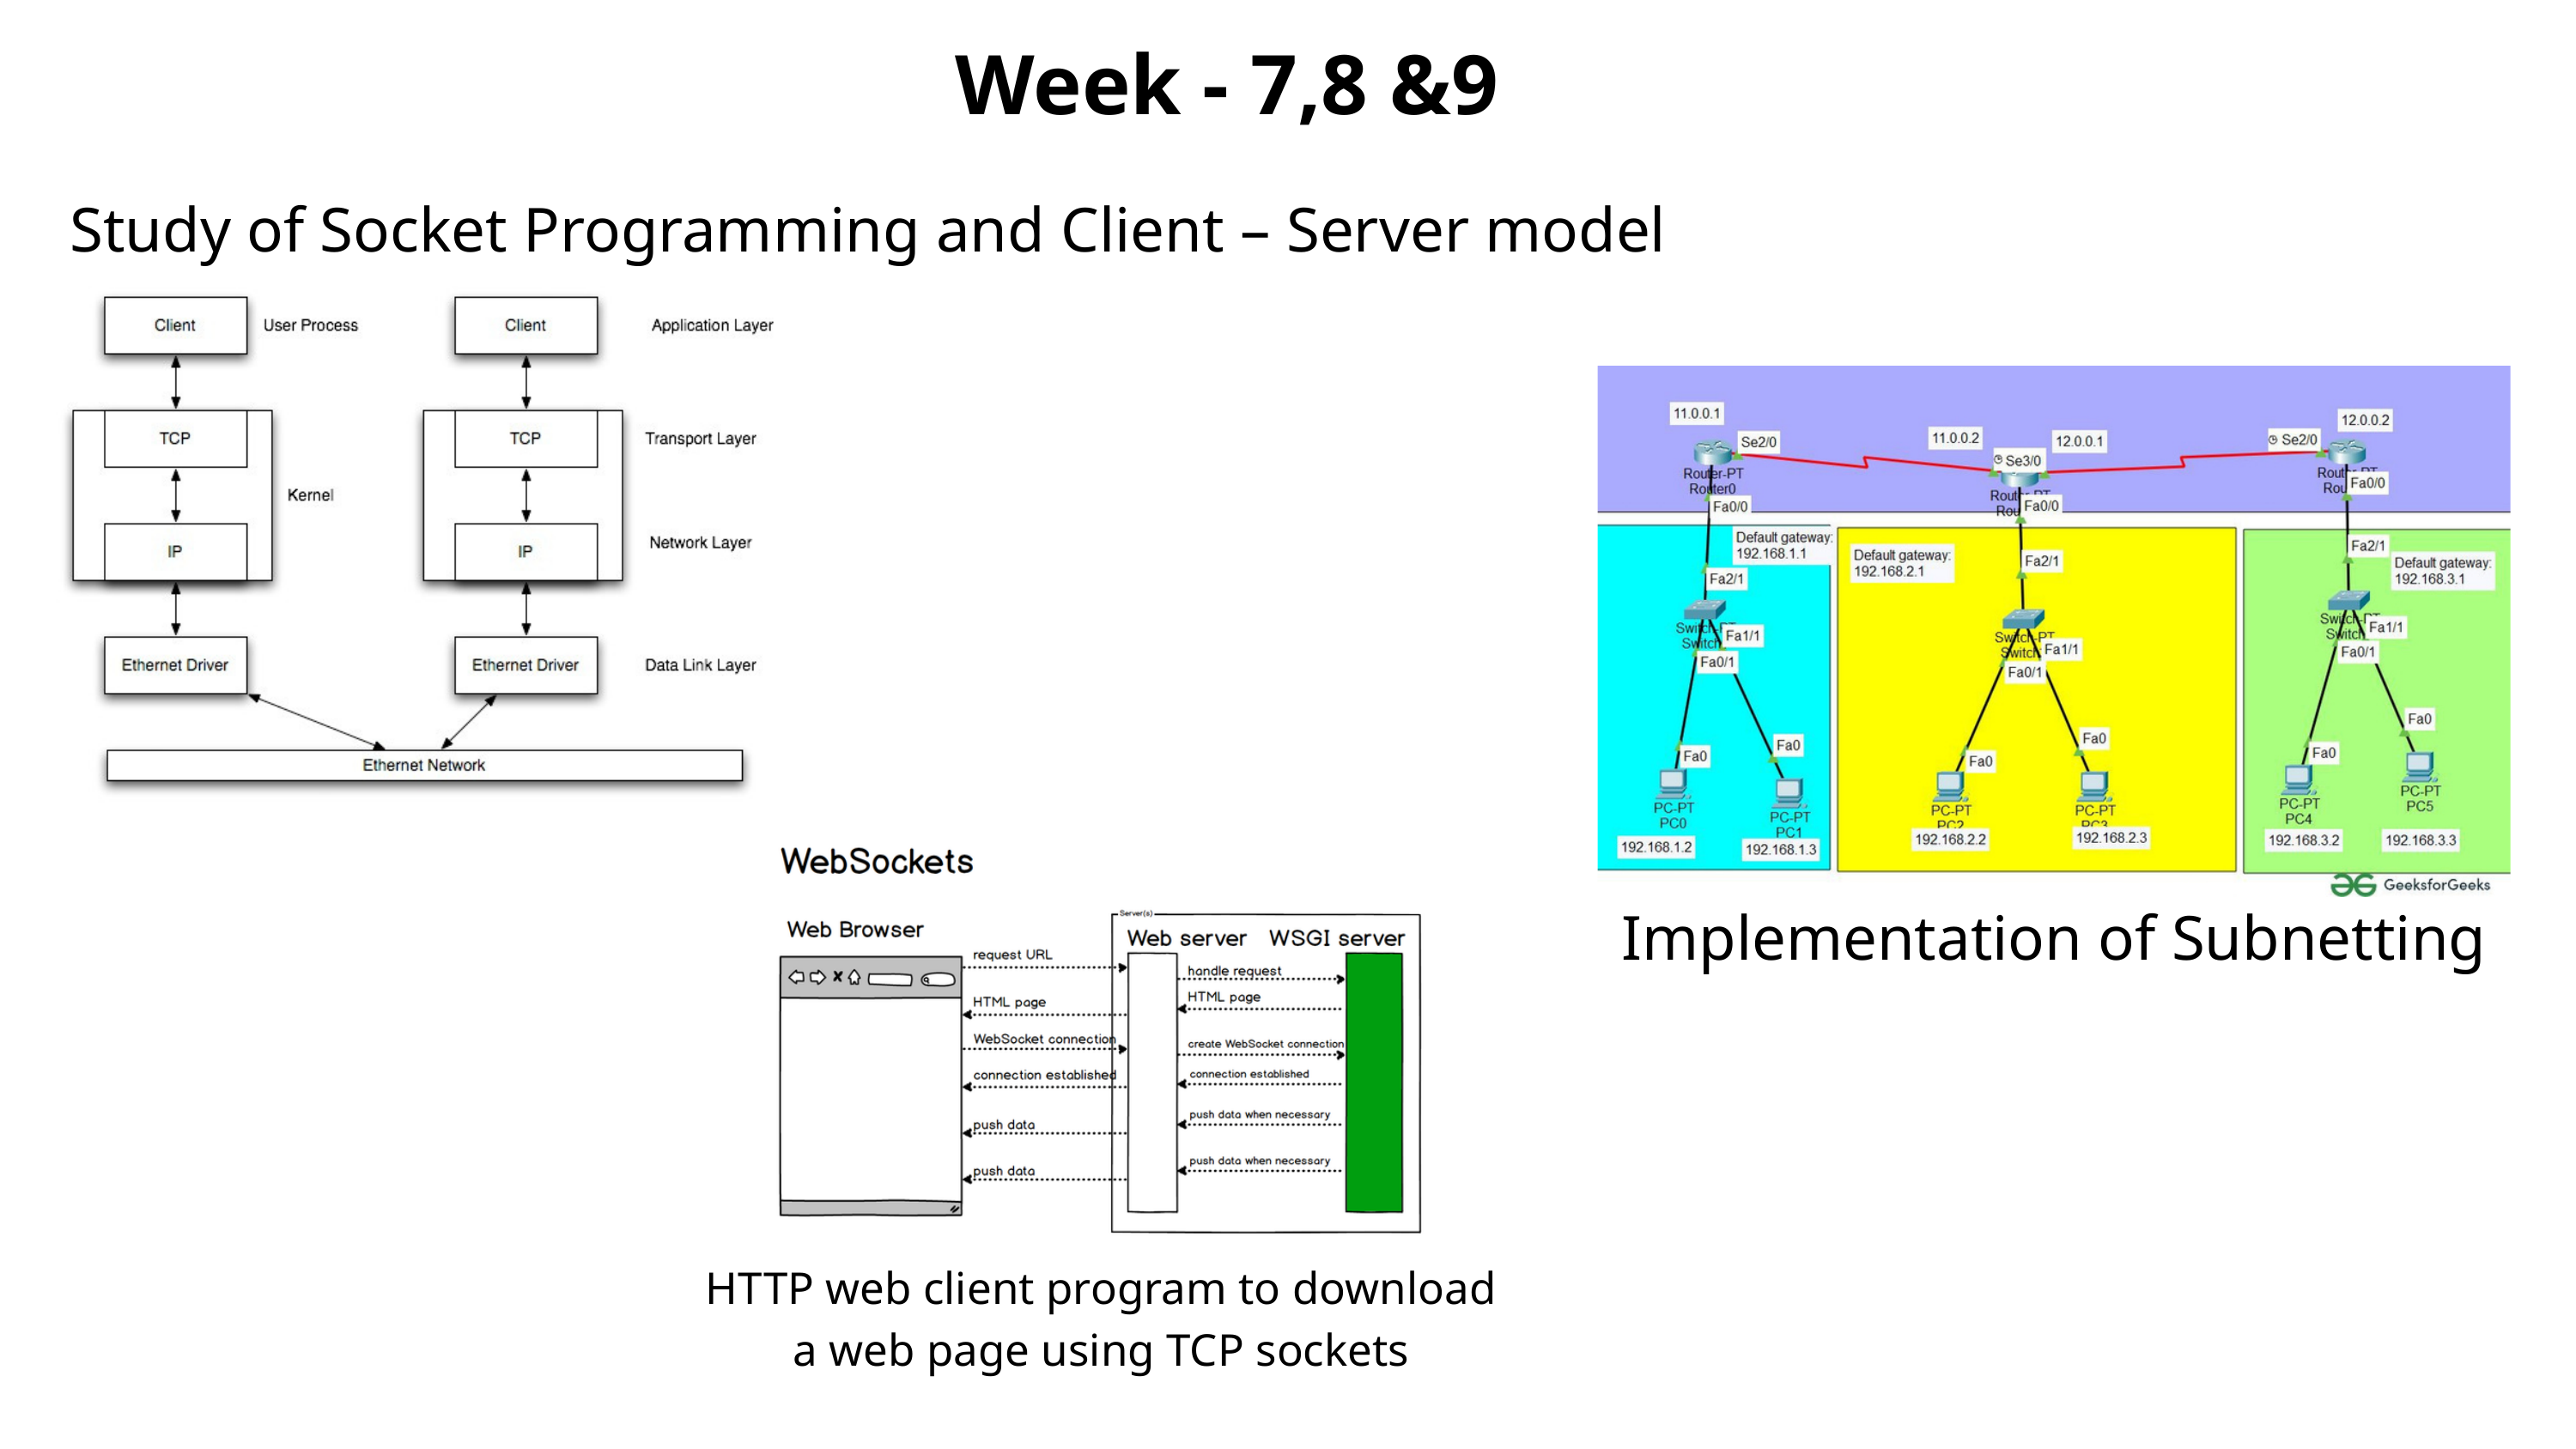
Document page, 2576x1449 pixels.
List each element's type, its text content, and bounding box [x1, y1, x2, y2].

text_box HTTP web client program to download a web page using TCP sockets [696, 1252, 1507, 1375]
text_box [749, 826, 1455, 1252]
text_box [46, 285, 796, 803]
text_box Study of Socket Programming and Client – Server model [46, 179, 1692, 264]
text_box Week - 7,8 &9 [816, 15, 1638, 131]
text_box Implementation of Subnetting [1597, 887, 2511, 973]
text_box [1597, 366, 2511, 887]
